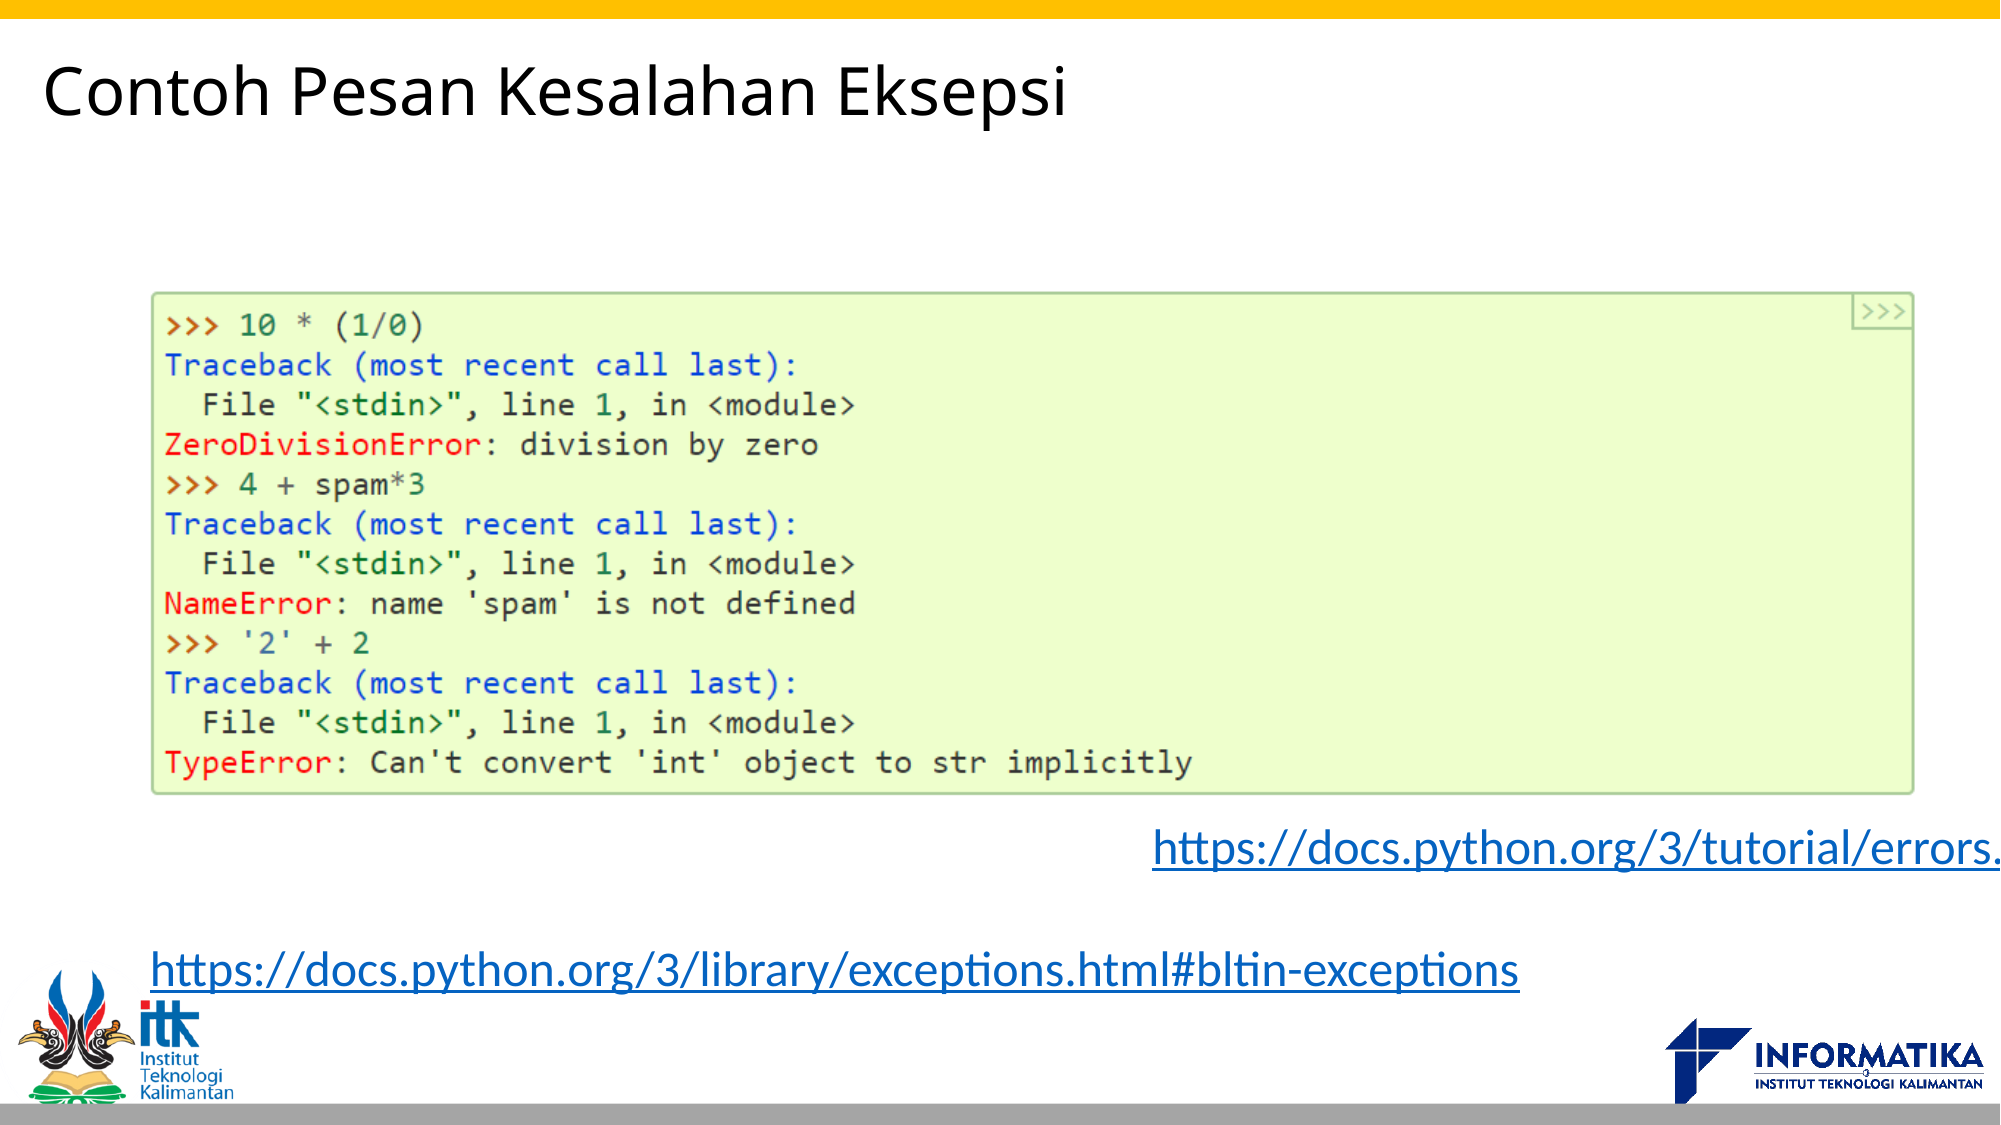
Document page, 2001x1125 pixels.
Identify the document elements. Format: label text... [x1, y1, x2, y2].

picture [0, 936, 252, 1103]
text_box https://docs.python.org/3/tutorial/errors.html [1137, 806, 2000, 882]
text_box [0, 0, 2000, 19]
picture [1664, 1017, 1984, 1103]
title Contoh Pesan Kesalahan Eksepsi [22, 38, 1887, 162]
text_box https://docs.python.org/3/library/exceptions.html#bltin-exceptions [135, 928, 1775, 1004]
picture [137, 283, 1928, 808]
